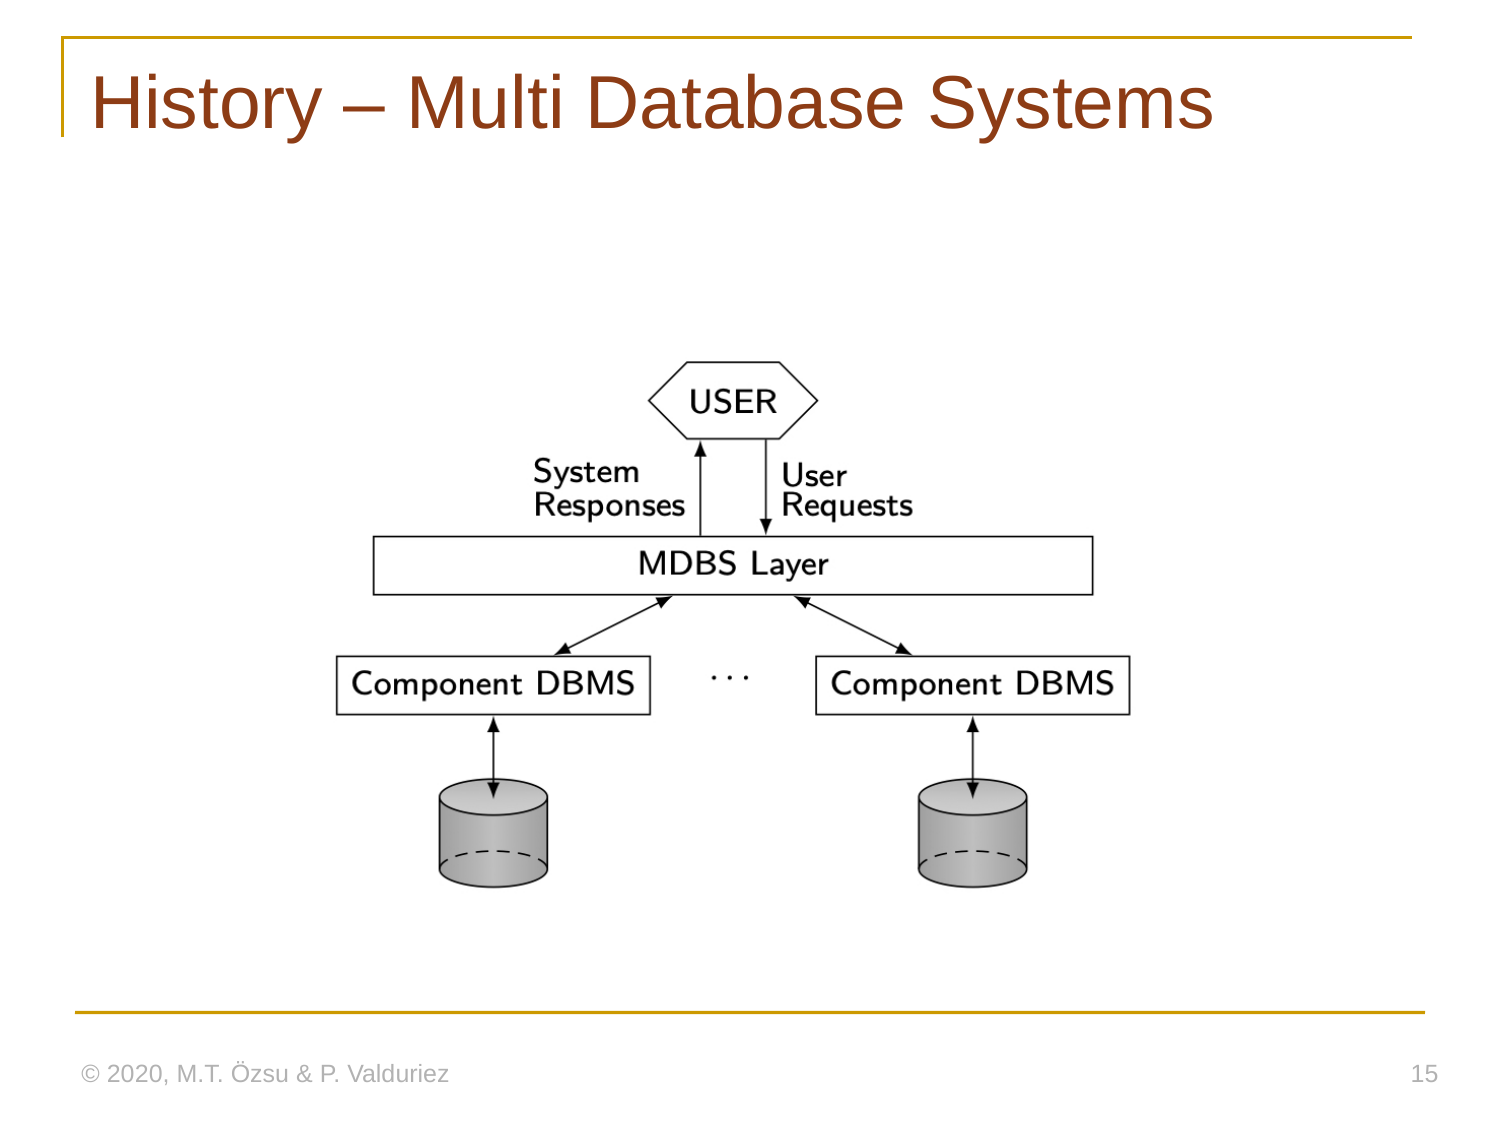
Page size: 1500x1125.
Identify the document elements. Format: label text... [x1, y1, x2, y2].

slide_number 15 [1116, 1042, 1454, 1103]
title History – Multi Database Systems [74, 45, 1426, 233]
picture [324, 349, 1156, 914]
footer © 2020, M.T. Özsu & P. Valduriez [66, 1042, 573, 1103]
